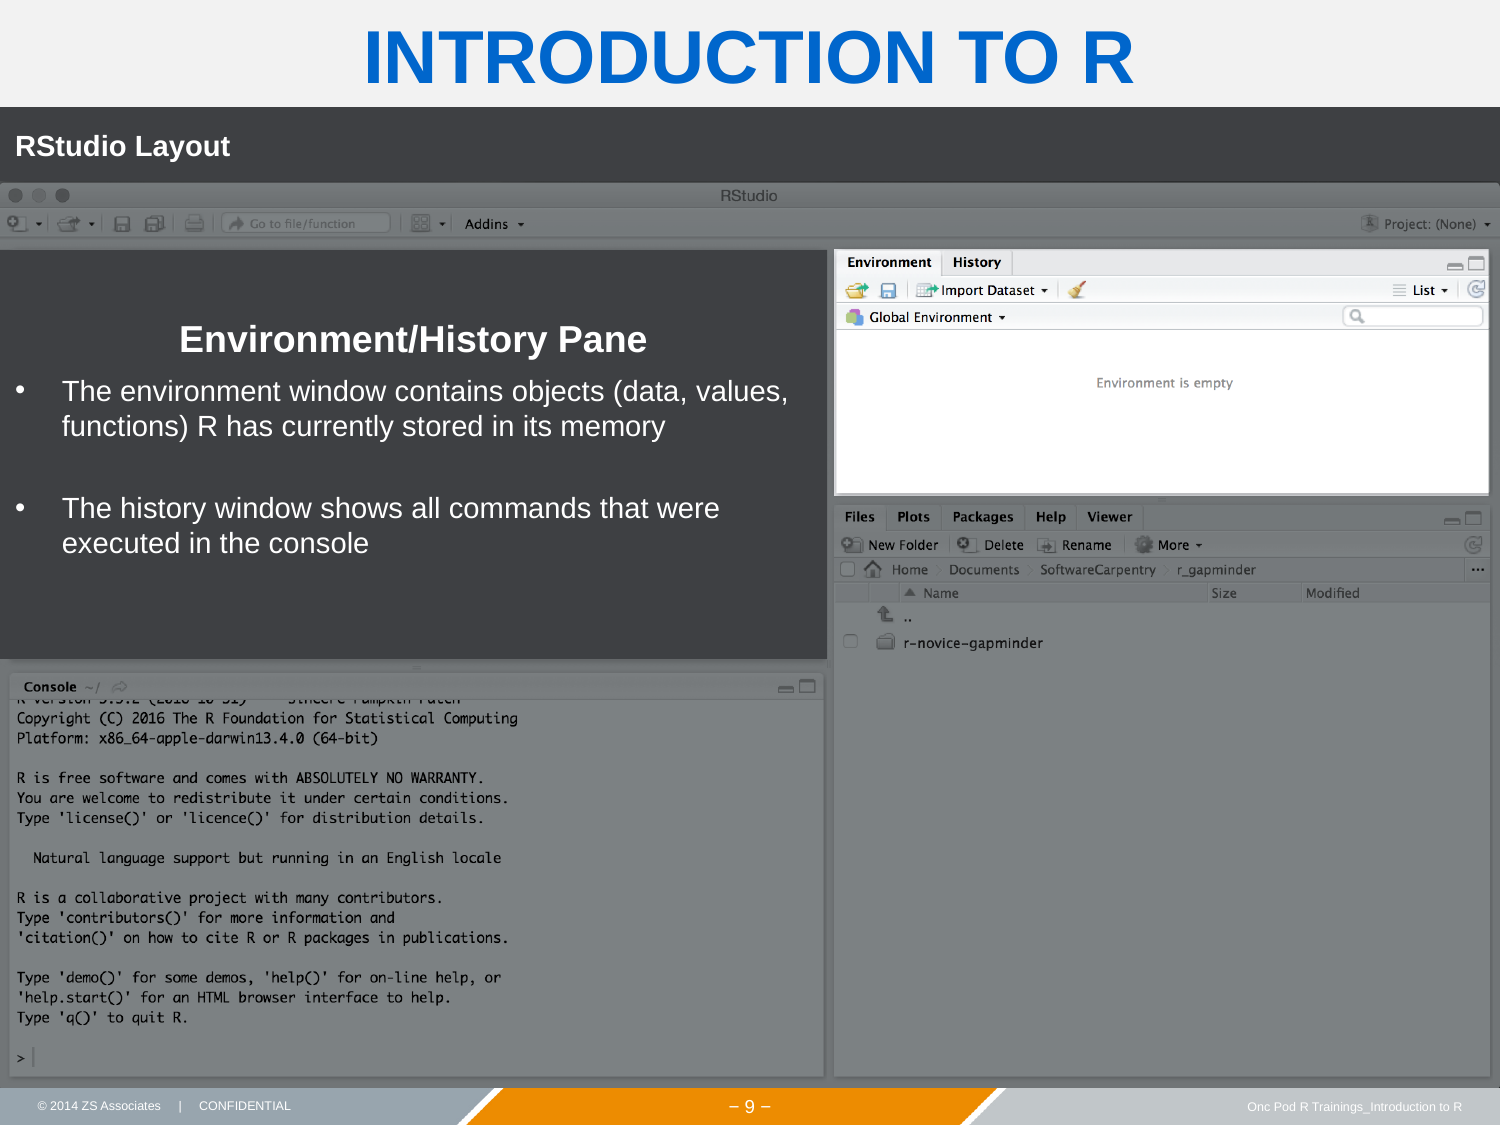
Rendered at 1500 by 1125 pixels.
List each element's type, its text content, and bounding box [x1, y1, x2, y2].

text_box INTRODUCTION TO R [0, 0, 1500, 107]
picture [0, 181, 1500, 1125]
text_box RStudio Layout [0, 107, 1500, 181]
